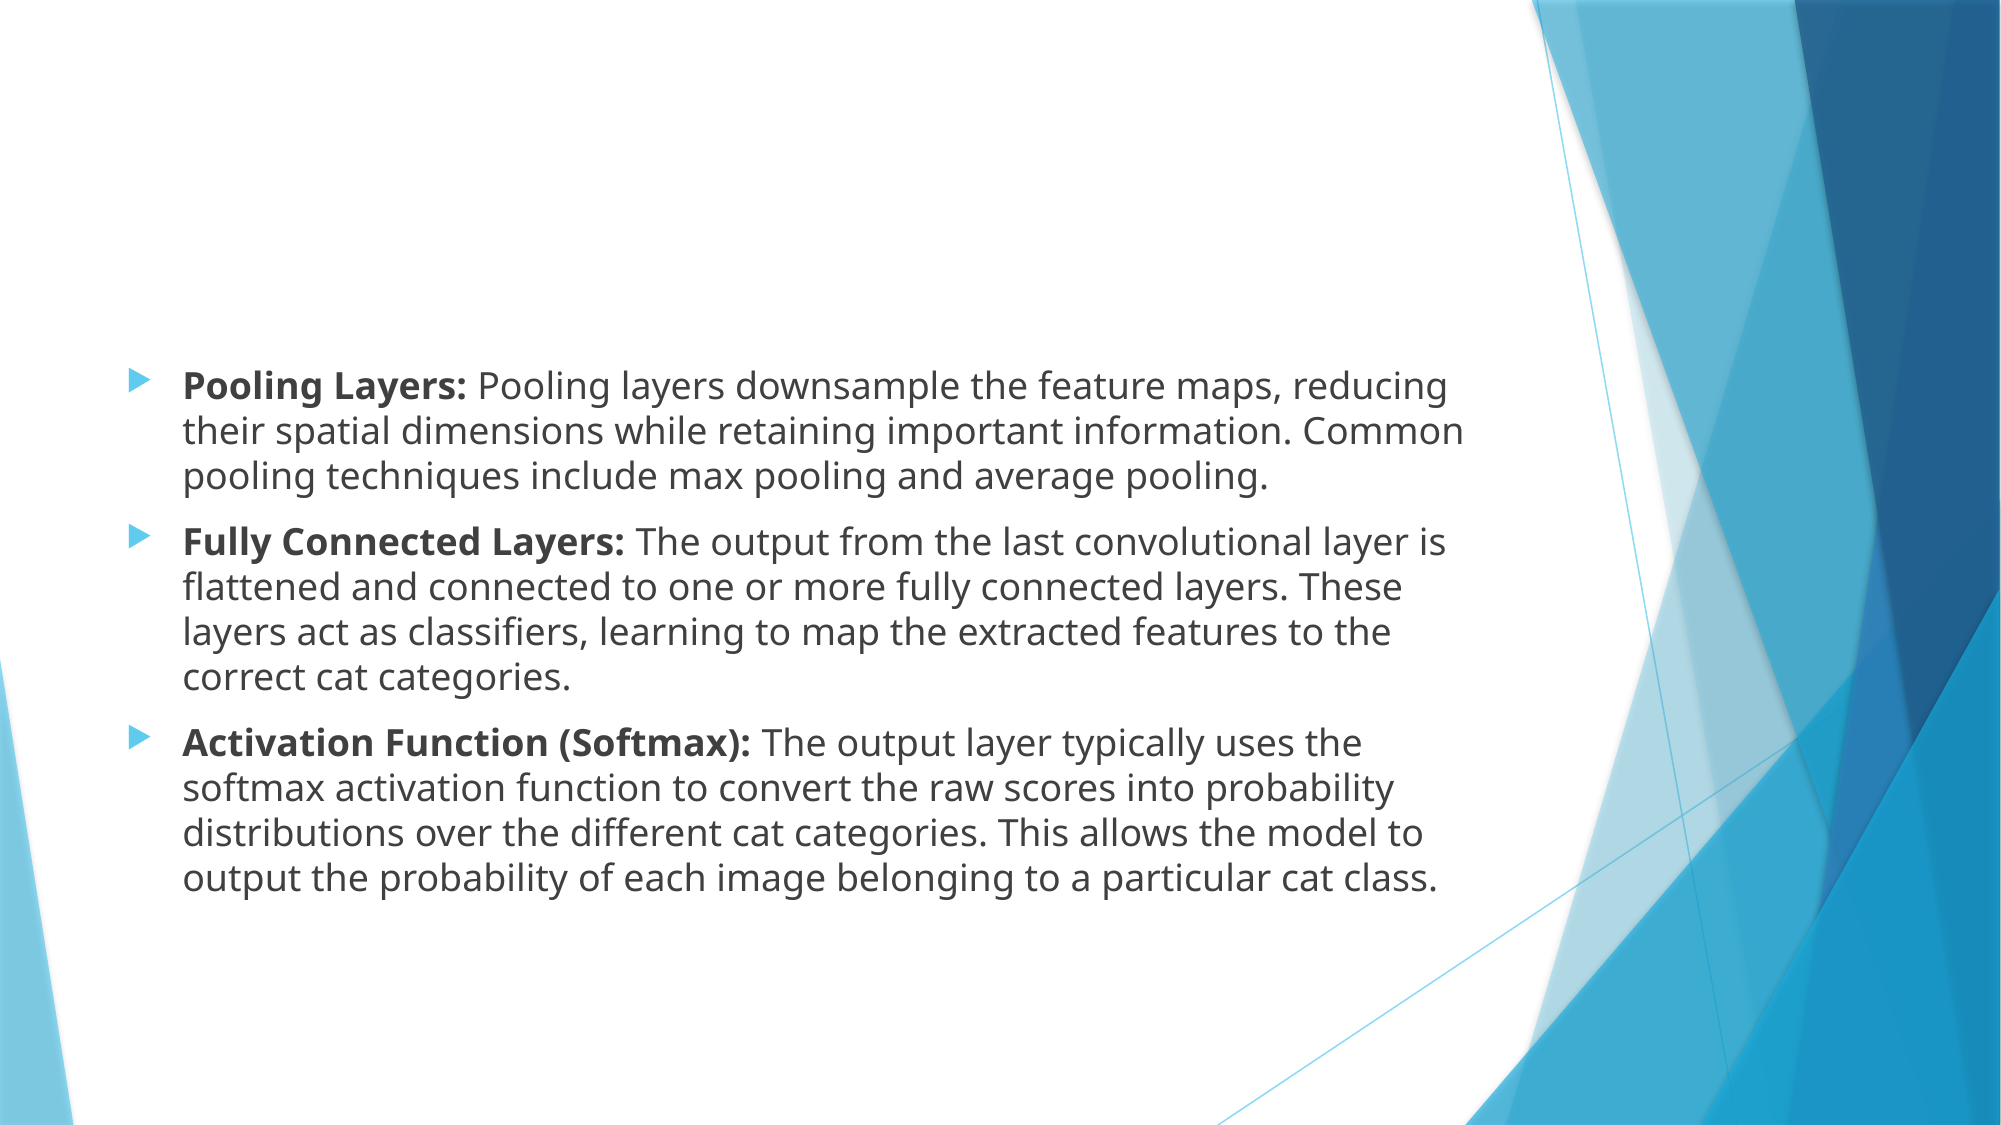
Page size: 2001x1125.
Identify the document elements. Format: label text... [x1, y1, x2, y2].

list Pooling Layers: Pooling layers downsample the feature maps, reducing their spatial dimensions while retaining important information. Common pooling techniques include max pooling and average pooling. Fully Connected Layers: The output from the last convolutional layer is flattened and connected to one or more fully connected layers. These layers act as classifiers, learning to map the extracted features to the correct cat categories. Activation Function (Softmax): The output layer typically uses the softmax activation function to convert the raw scores into probability distributions over the different cat categories. This allows the model to output the probability of each image belonging to a particular cat class. [111, 354, 1522, 992]
